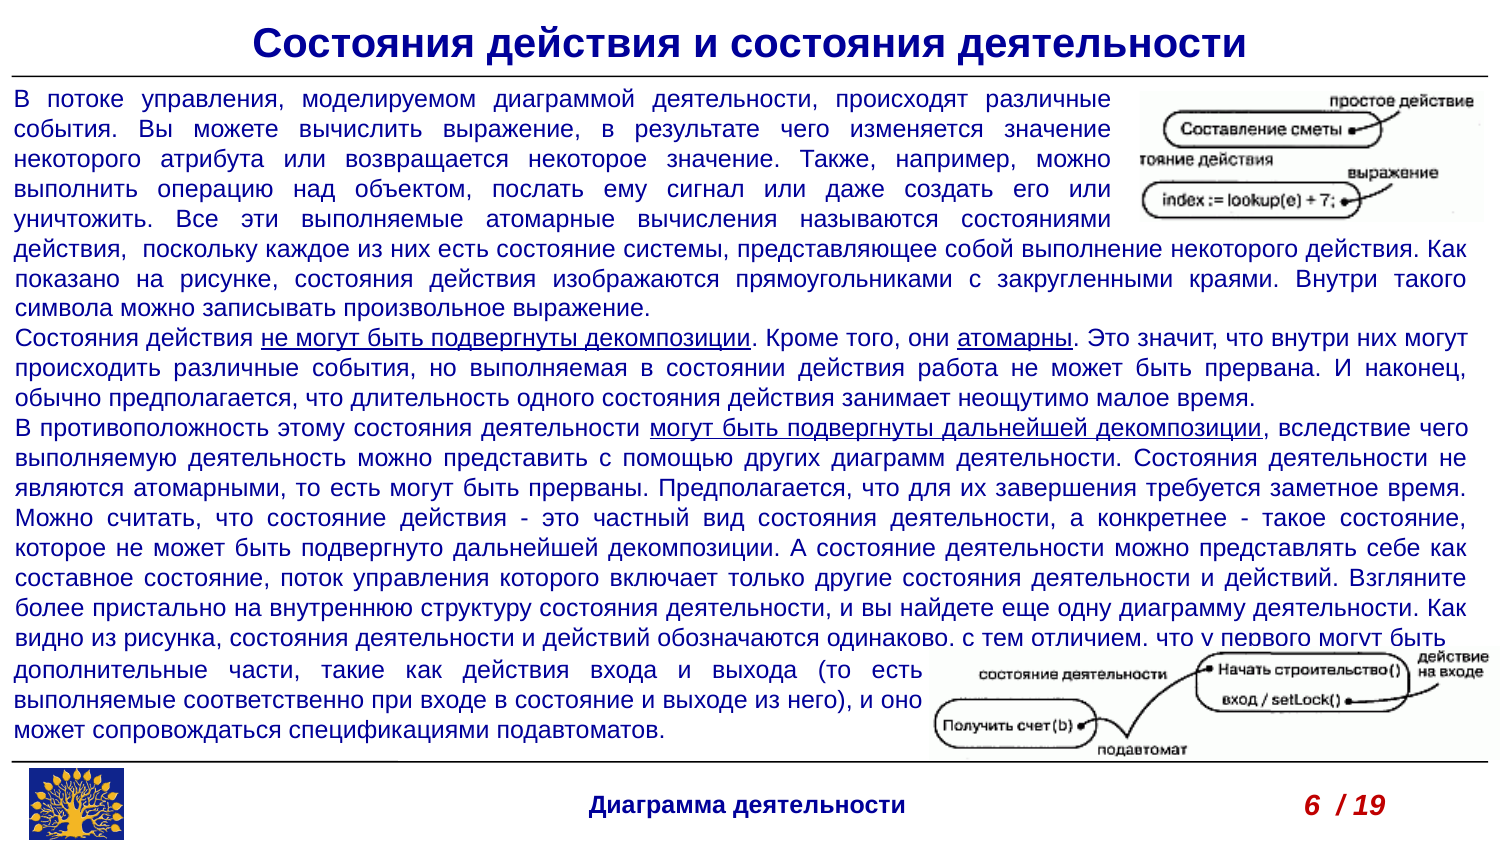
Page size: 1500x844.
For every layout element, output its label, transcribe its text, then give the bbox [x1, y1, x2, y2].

picture [29, 768, 124, 840]
picture [928, 646, 1500, 760]
text_box дополнительные части, такие как действия входа и выхода (то есть выполняемые соответственно при входе в состояние и выходе из него), и оно может сопровождаться спецификациями подавтоматов. [0, 646, 926, 751]
picture [1139, 90, 1485, 223]
text_box Состояния действия и состояния деятельности [0, 8, 1500, 76]
text_box поскольку каждое из них есть состояние системы, представляющее собой выполнение некоторого действия. Как показано на рисунке, состояния действия изображаются прямоугольниками с закругленными краями. Внутри такого символа можно записывать произвольное выражение. Состояния действия не могут быть подвергнуты декомпозиции. Кроме того, они атомарны. Это значит, что внутри них могут происходить различные события, но выполняемая в состоянии действия работа не может быть прервана. И наконец, обычно предполагается, что длительность одного состояния действия занимает неощутимо малое время. В противоположность этому состояния деятельности могут быть подвергнуты дальнейшей декомпозиции, вследствие чего выполняемую деятельность можно представить с помощью других диаграмм деятельности. Состояния деятельности не являются атомарными, то есть могут быть прерваны. Предполагается, что для их завершения требуется заметное время. Можно считать, что состояние действия - это частный вид состояния деятельности, а конкретнее - такое состояние, которое не может быть подвергнуто дальнейшей декомпозиции. А состояние деятельности можно представлять себе как составное состояние, поток управления которого включает только другие состояния деятельности и действий. Взгляните более пристально на внутреннюю структуру состояния деятельности, и вы найдете еще одну диаграмму деятельности. Как видно из рисунка, состояния деятельности и действий обозначаются одинаково, с тем отличием, что у первого могут быть [0, 224, 1484, 646]
text_box В потоке управления, моделируемом диаграммой деятельности, происходят различные события. Вы можете вычислить выражение, в результате чего изменяется значение некоторого атрибута или возвращается некоторое значение. Также, например, можно выполнить операцию над объектом, послать ему сигнал или даже создать его или уничтожить. Все эти выполняемые атомарные вычисления называются состояниями действия, [0, 75, 1128, 224]
